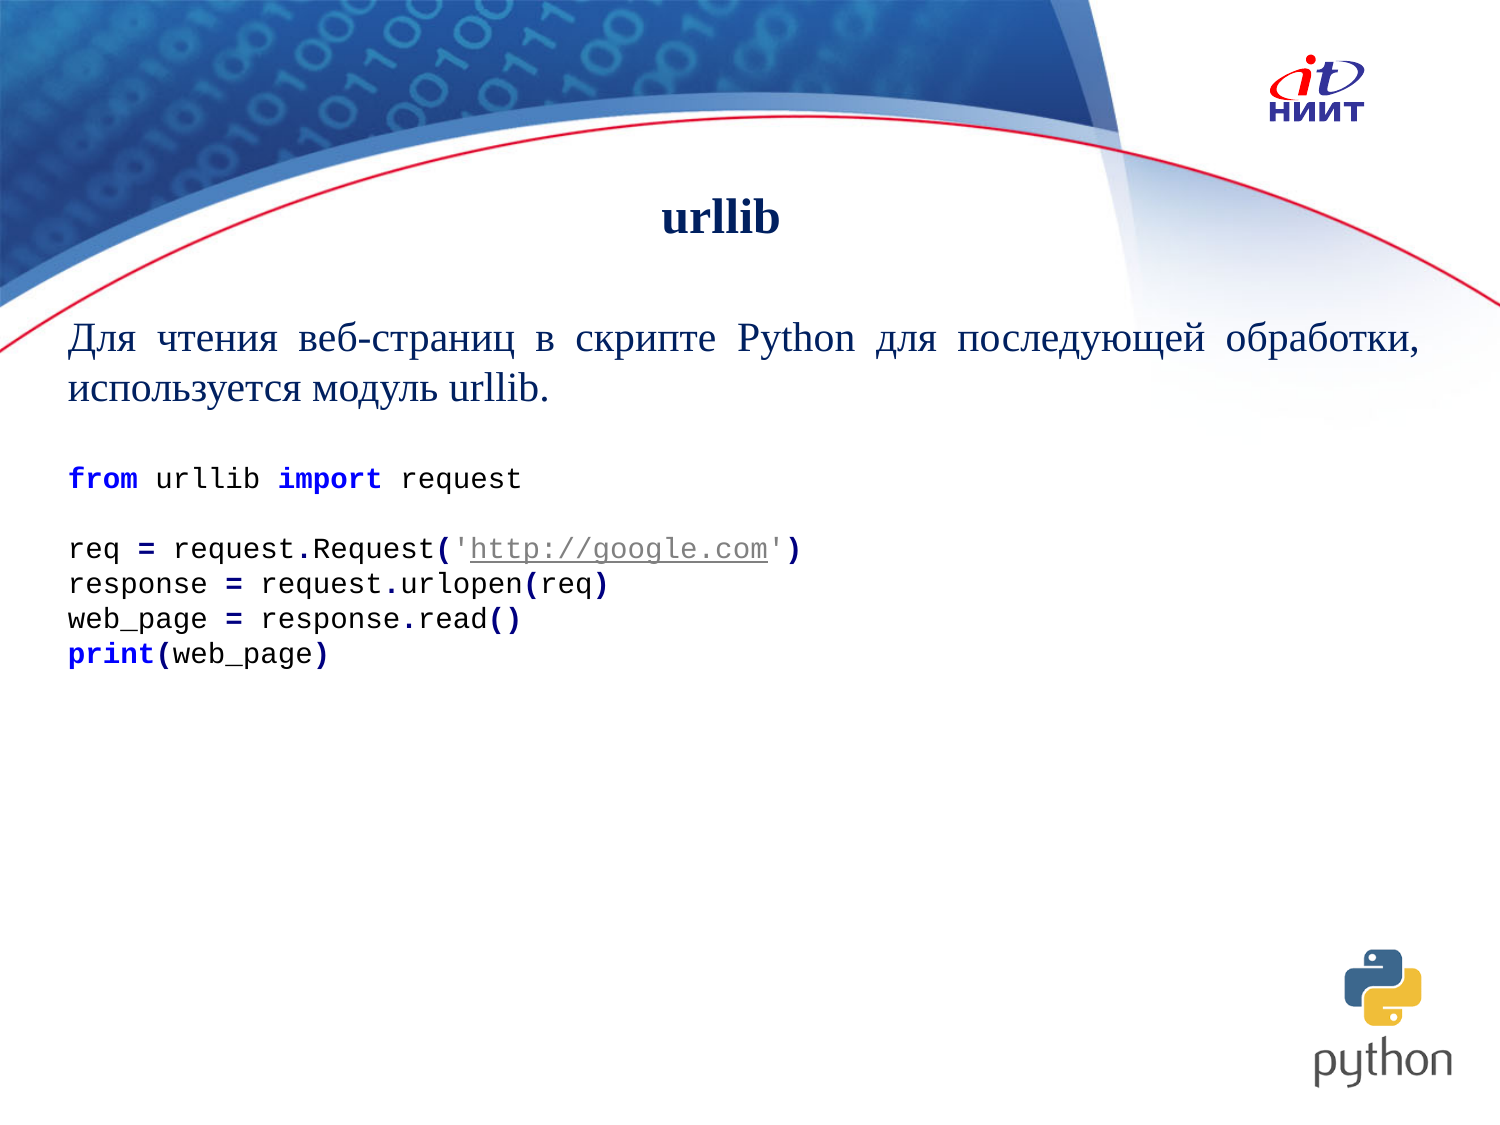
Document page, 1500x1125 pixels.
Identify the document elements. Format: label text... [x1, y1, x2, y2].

picture [0, 0, 1500, 1125]
text_box from urllib import request req = request.Request('http://google.com') response = request.urlopen(req) web_page = response.read() print(web_page) [53, 452, 1436, 677]
title urllib [277, 172, 1165, 255]
text_box Для чтения веб-страниц в скрипте Python для последующей обработки, используется модуль urllib. [53, 302, 1436, 418]
